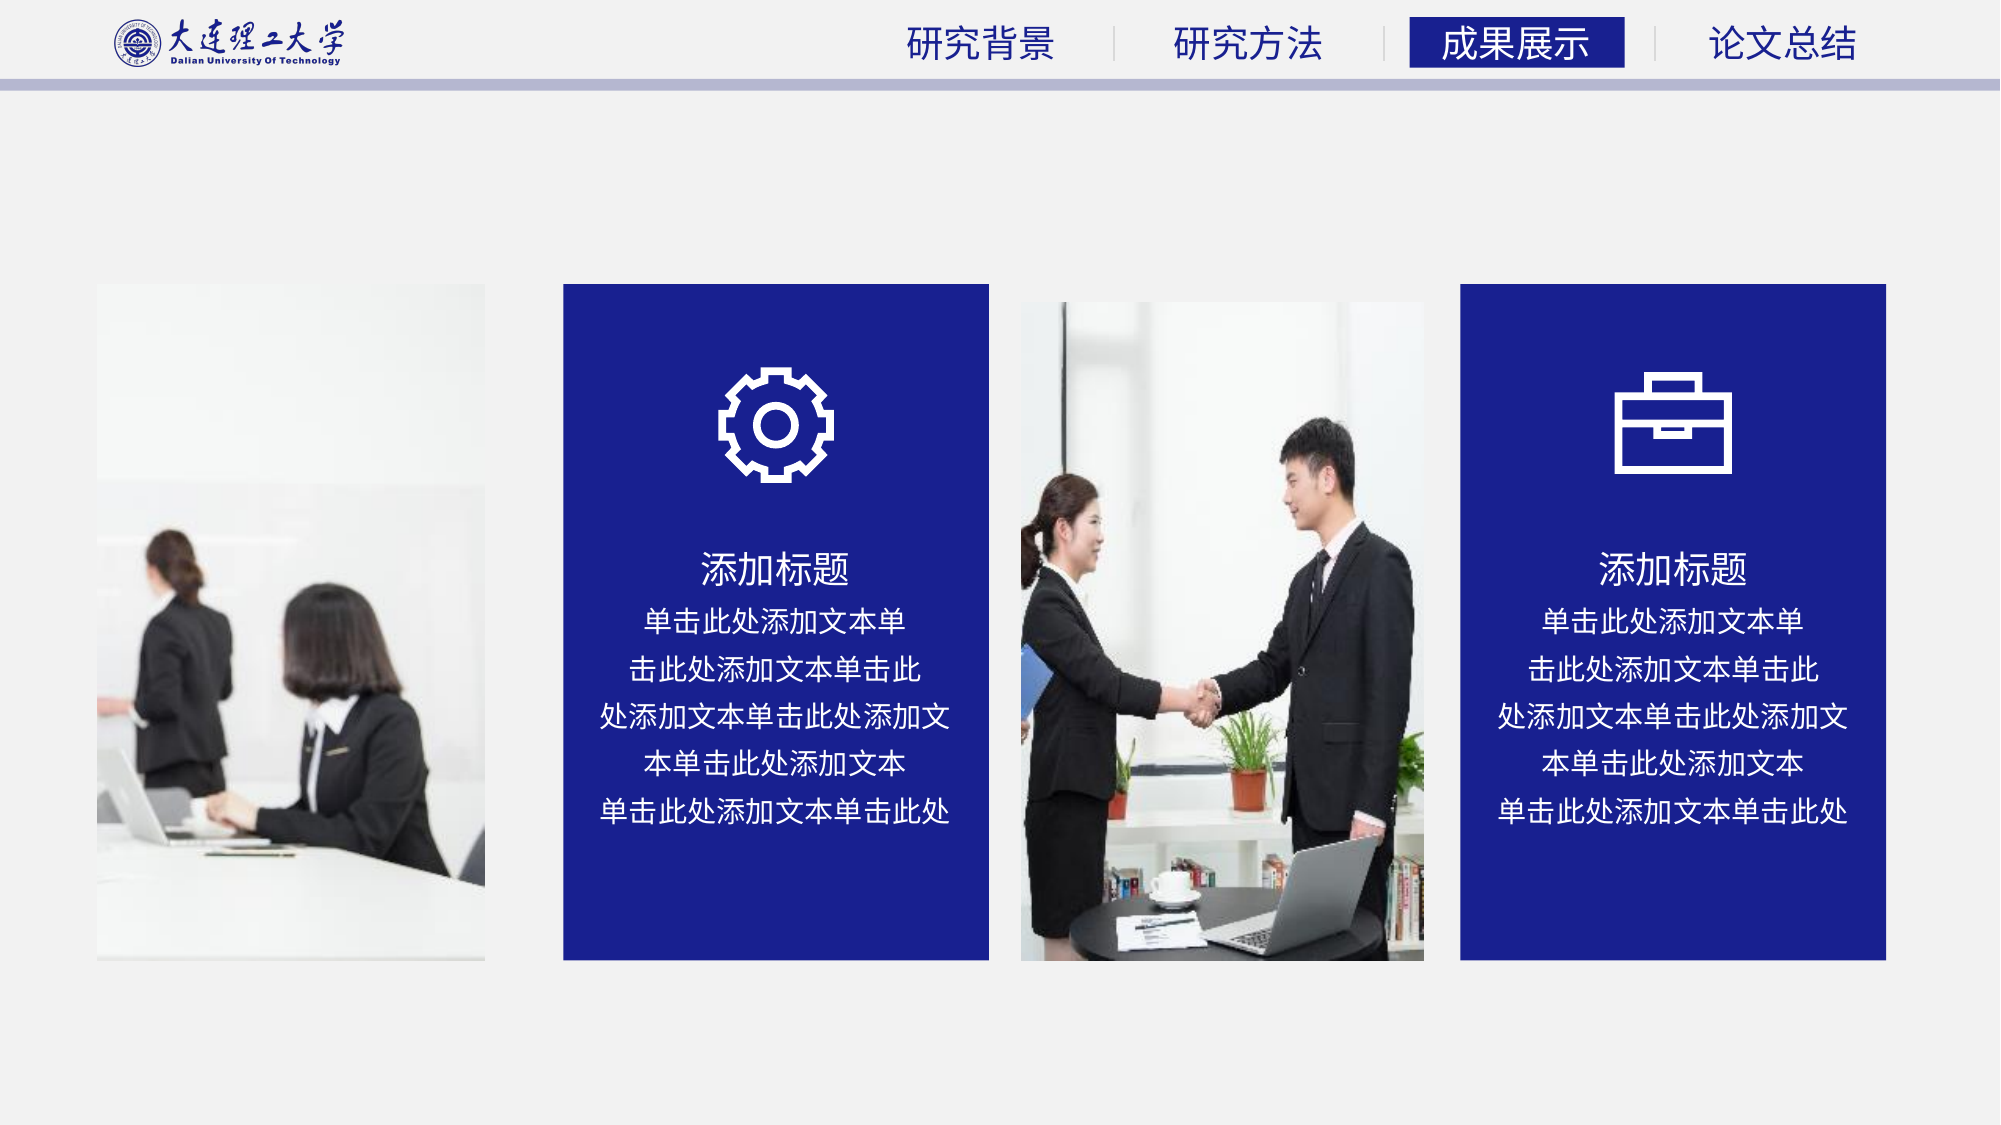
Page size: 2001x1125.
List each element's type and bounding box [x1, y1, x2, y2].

picture [1021, 284, 1424, 961]
picture [97, 284, 485, 961]
text_box [562, 284, 989, 961]
text_box [888, 12, 1877, 74]
picture [114, 18, 344, 67]
text_box [0, 78, 2000, 92]
text_box [1460, 284, 1887, 961]
